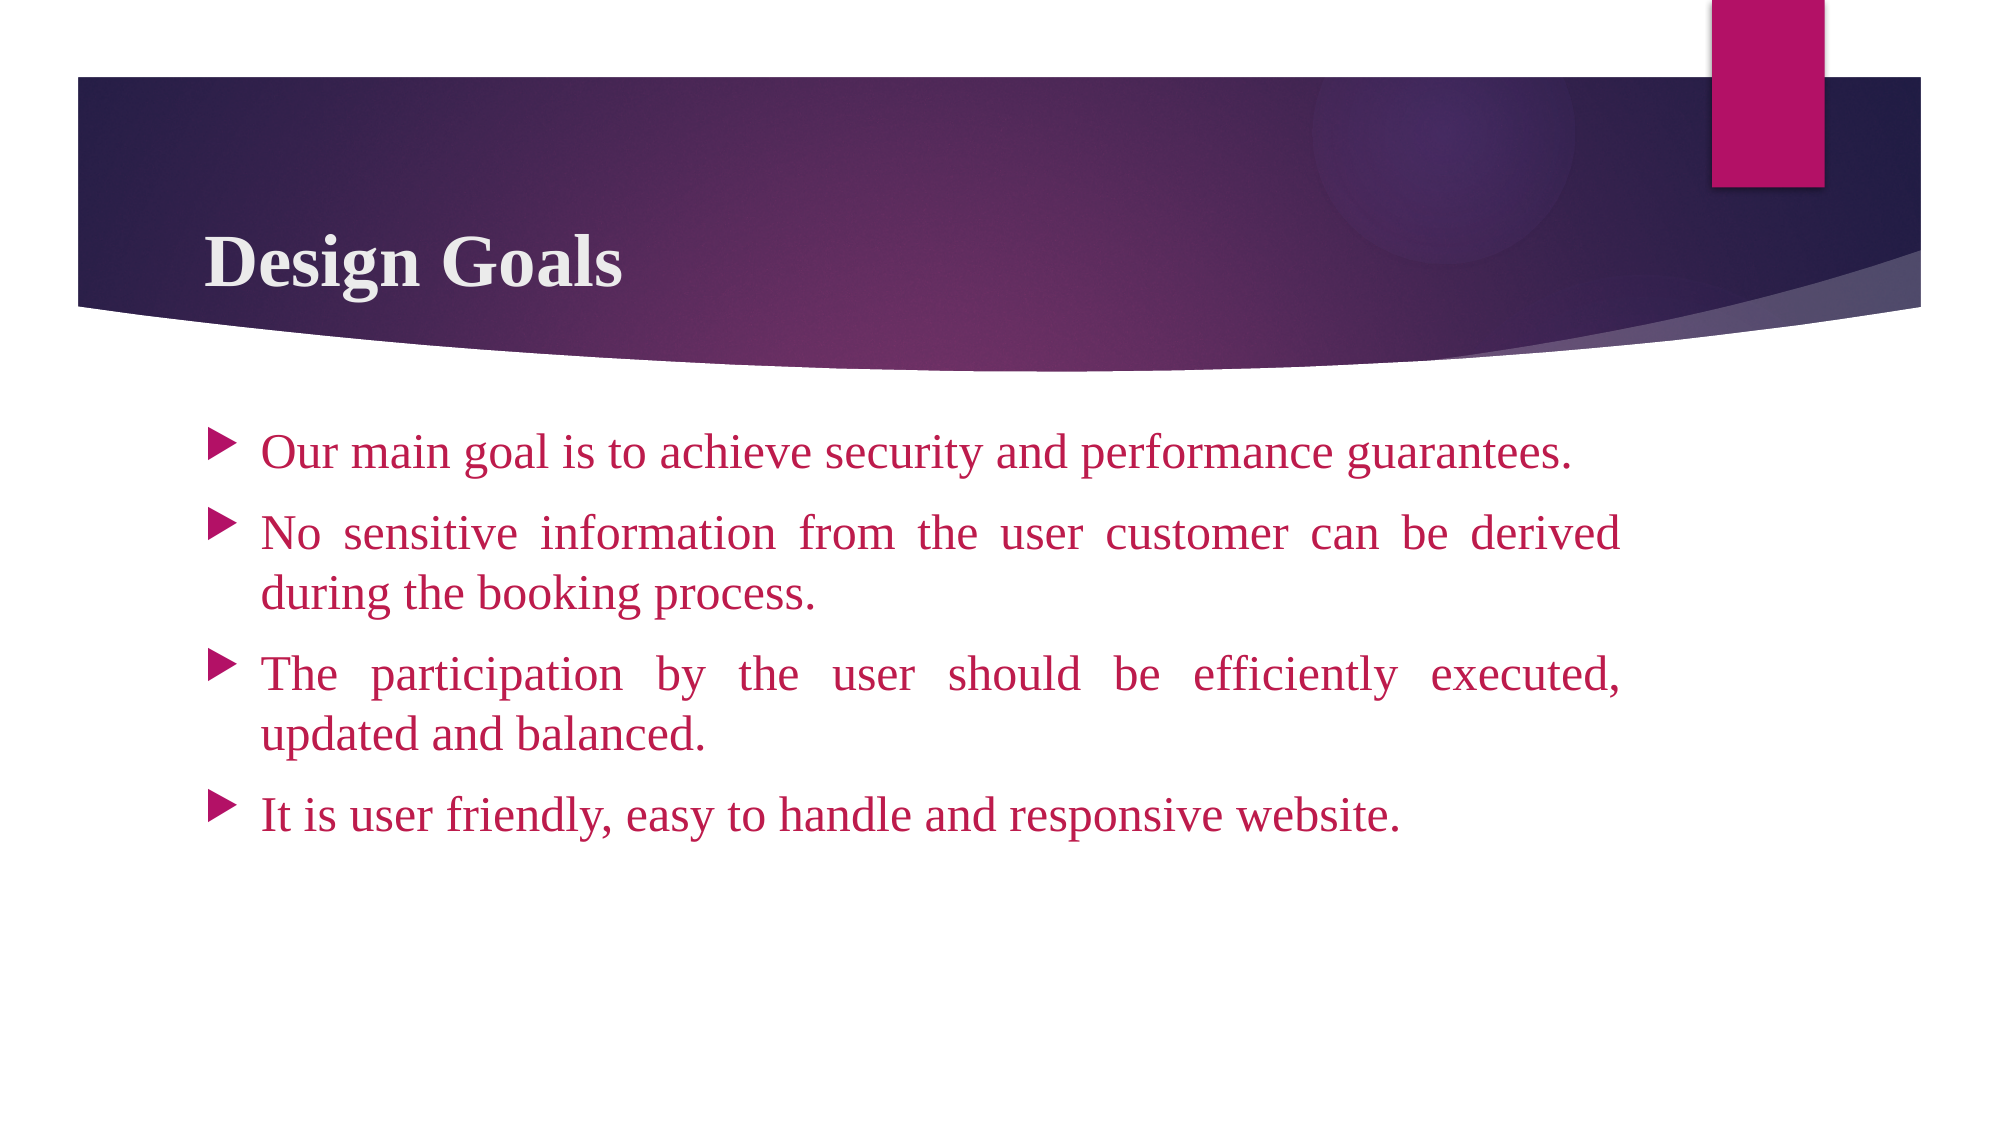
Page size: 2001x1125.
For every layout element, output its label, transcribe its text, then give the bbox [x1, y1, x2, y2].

list Our main goal is to achieve security and performance guarantees. No sensitive information from the user customer can be derived during the booking process. The participation by the user should be efficiently executed, updated and balanced. It is user friendly, easy to handle and responsive website. [189, 410, 1638, 972]
title Design Goals [189, 153, 1627, 270]
